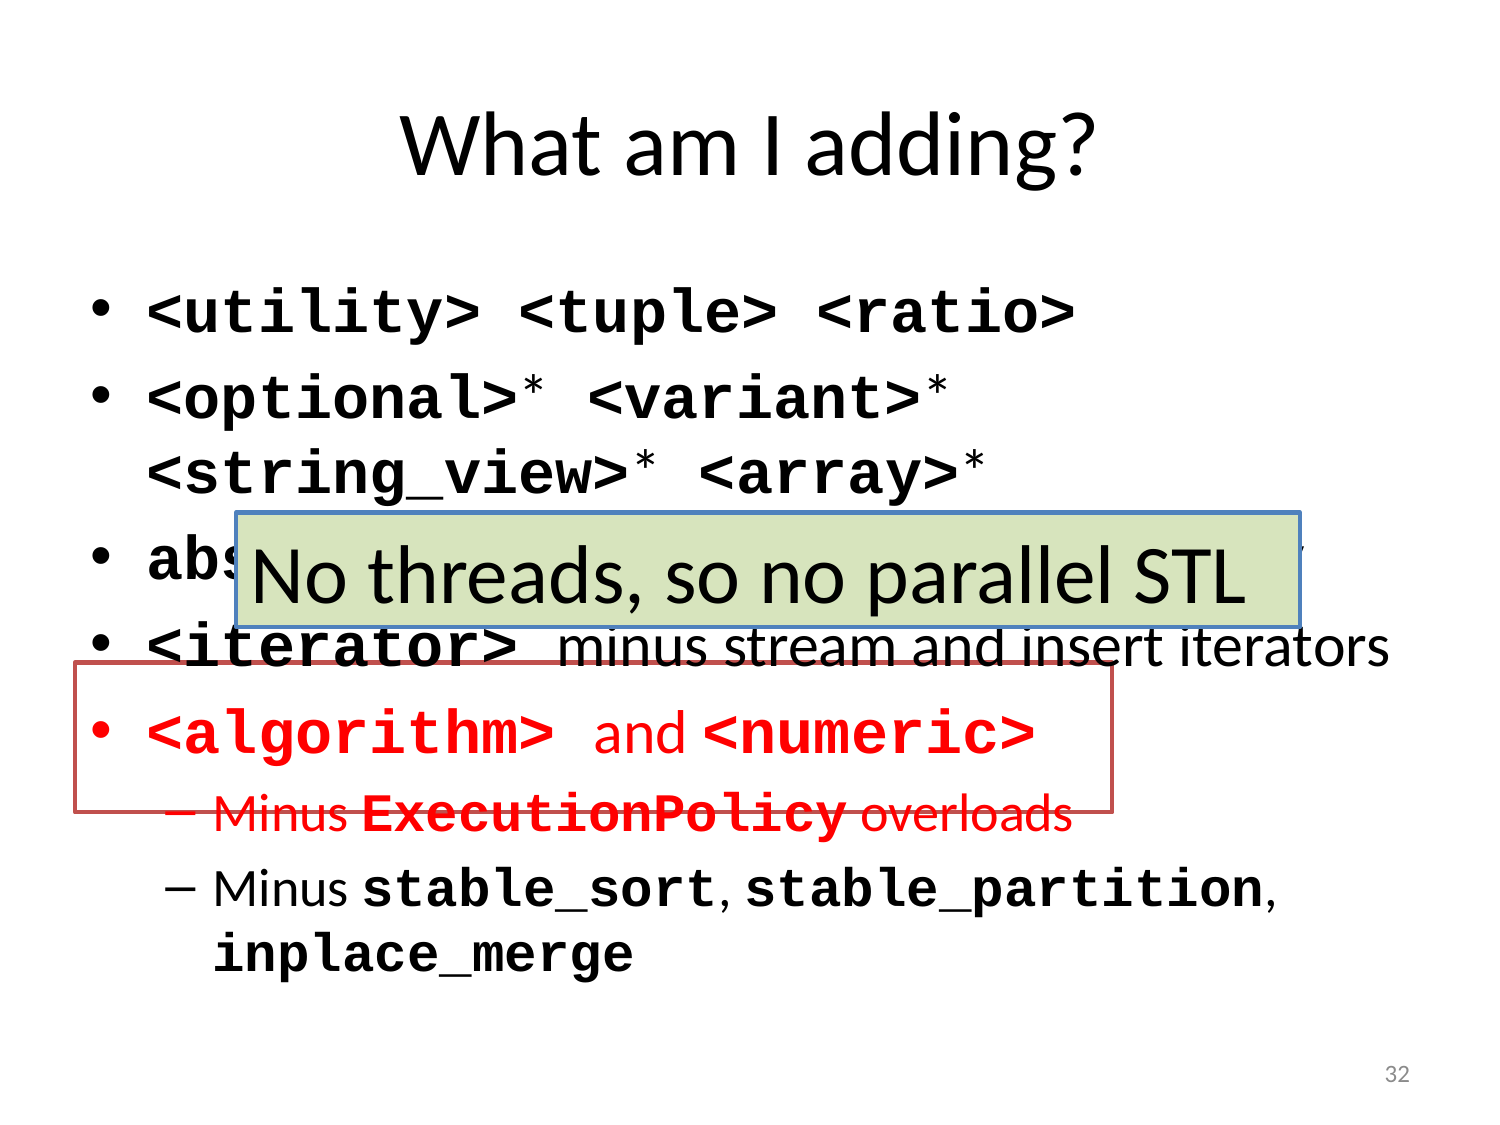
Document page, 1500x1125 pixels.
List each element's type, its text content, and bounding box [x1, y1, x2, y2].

title What am I adding? [75, 45, 1425, 233]
text_box No threads, so no parallel STL [234, 510, 1302, 629]
list <utility> <tuple> <ratio> <optional>* <variant>* <string_view>* <array>* abs(integral), bsearch, qsort, div <iterator> minus stream and insert iterators <algorithm> and <numeric> Minus ExecutionPolicy overloads Minus stable_sort, stable_partition, inplace_merge [75, 262, 1425, 1005]
slide_number 32 [1074, 1042, 1425, 1103]
